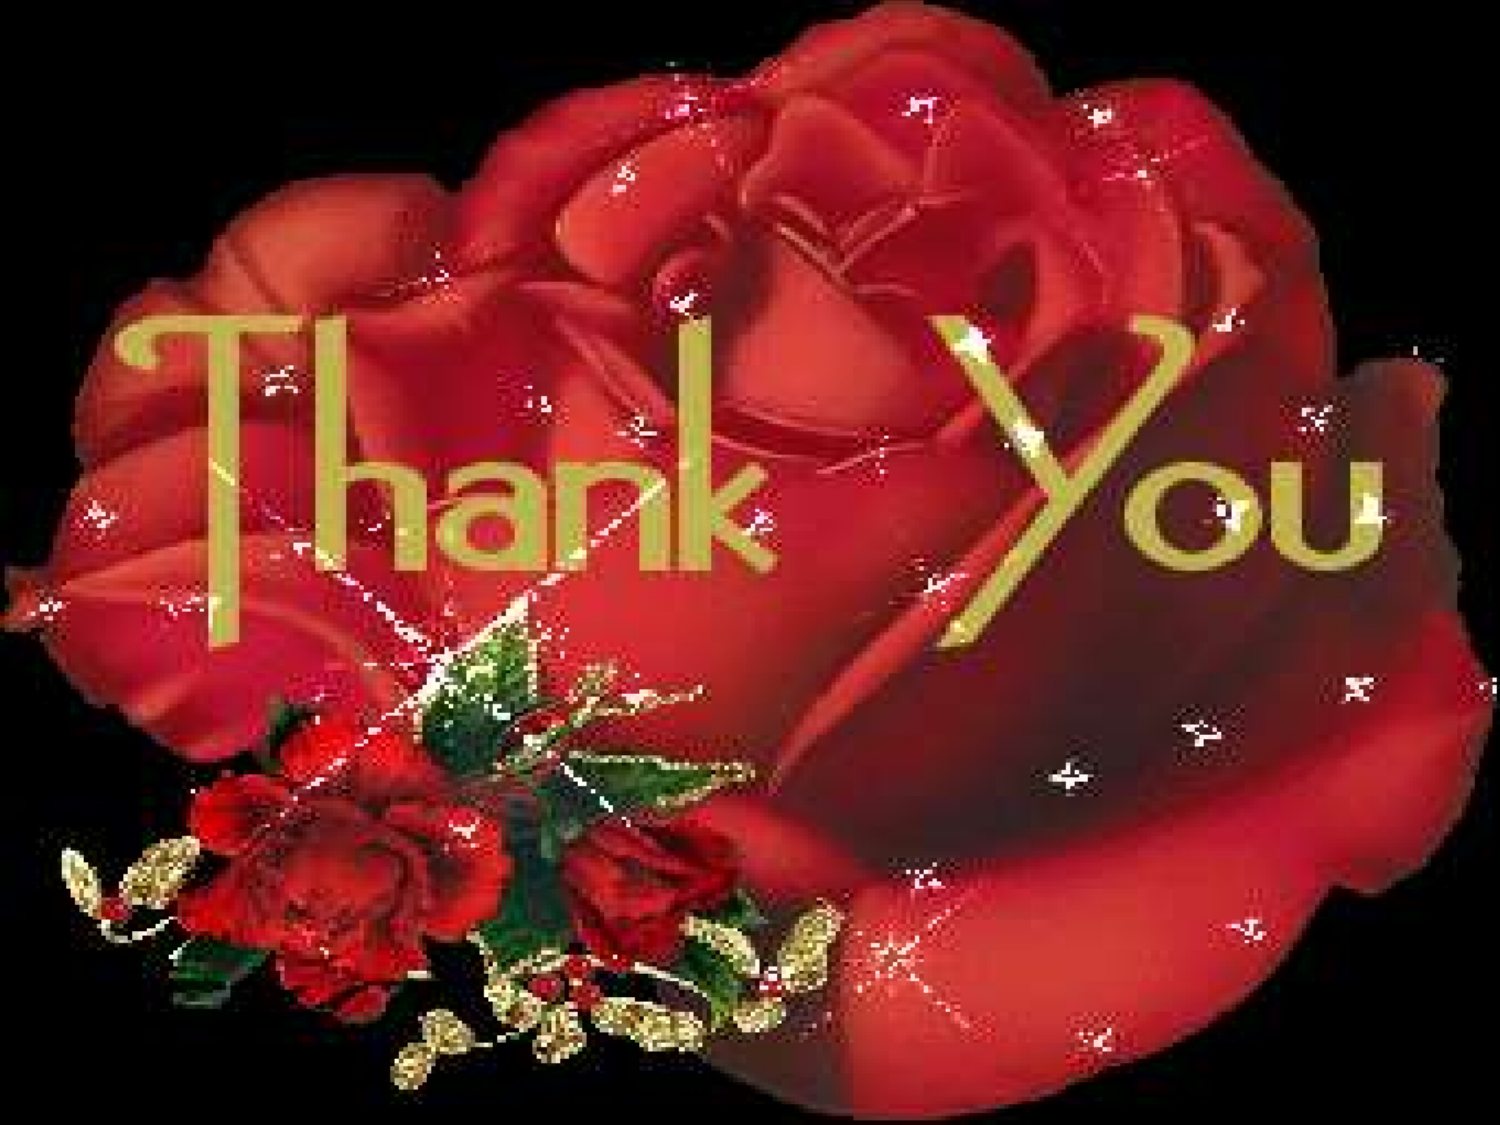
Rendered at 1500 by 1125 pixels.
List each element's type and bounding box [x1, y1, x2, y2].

text_box [0, 0, 1500, 1125]
